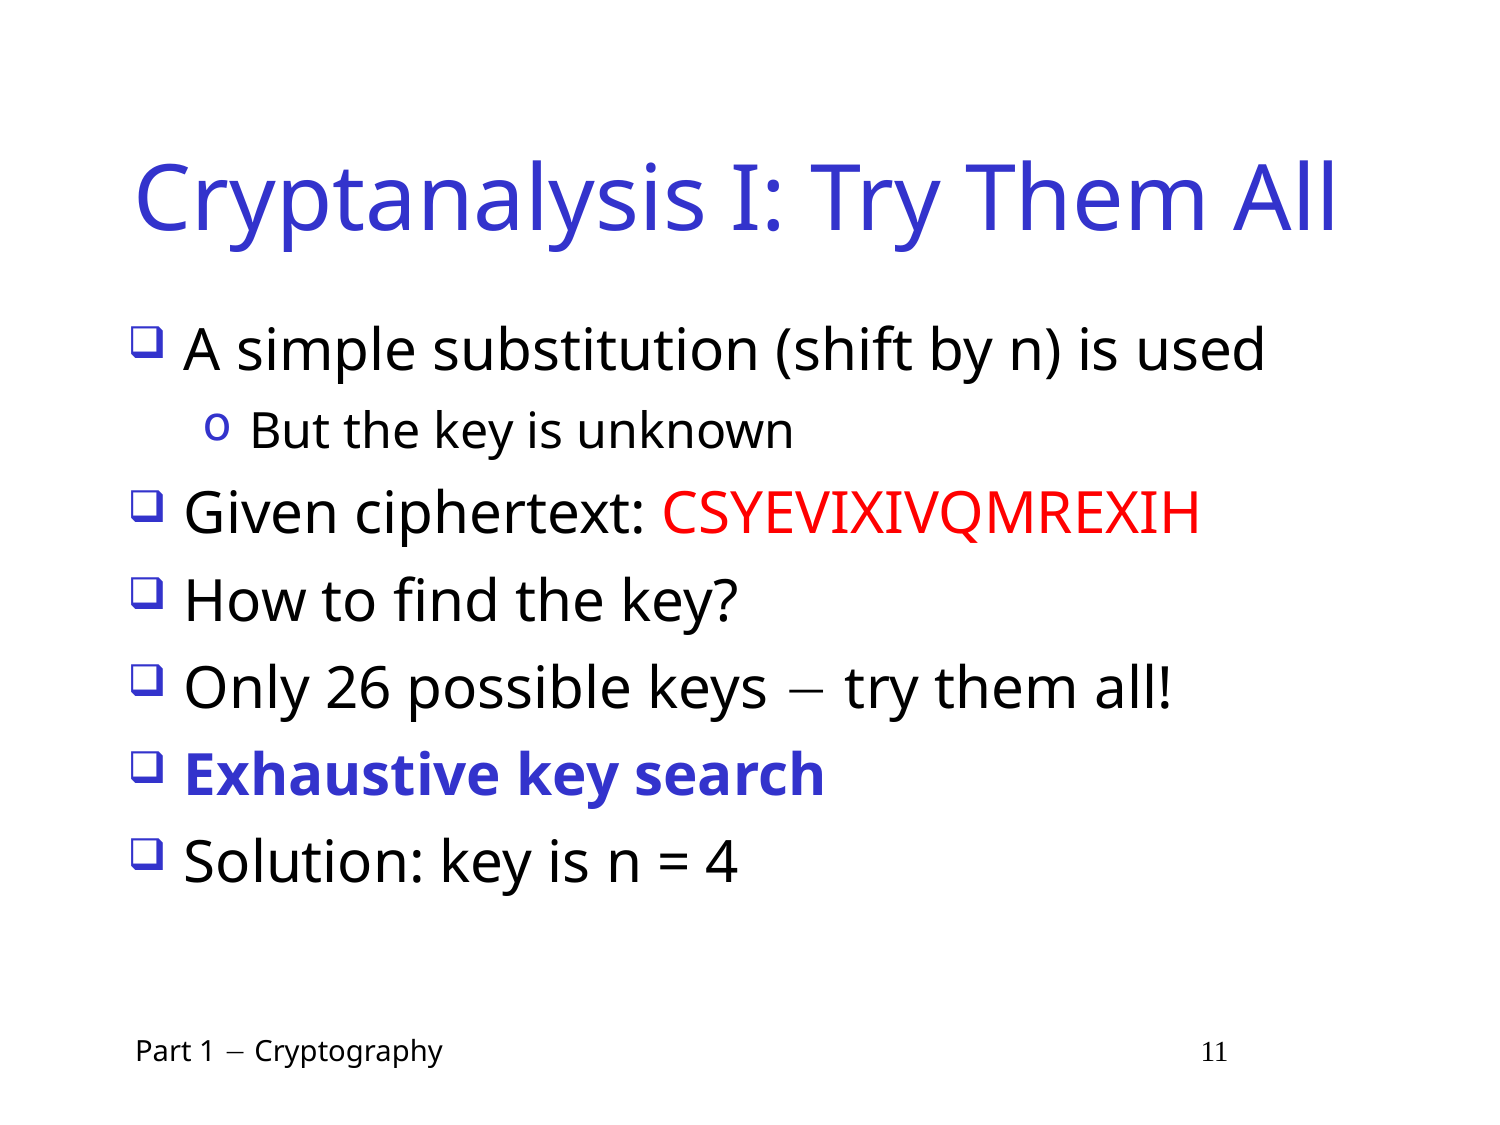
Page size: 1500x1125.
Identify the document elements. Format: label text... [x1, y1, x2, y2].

list A simple substitution (shift by n) is used But the key is unknown Given ciphertext: CSYEVIXIVQMREXIH How to find the key? Only 26 possible keys  try them all! Exhaustive key search Solution: key is n = 4 [112, 312, 1438, 976]
footer Part 1  Cryptography 11 [112, 1024, 1401, 1101]
title Cryptanalysis I: Try Them All [87, 99, 1388, 288]
